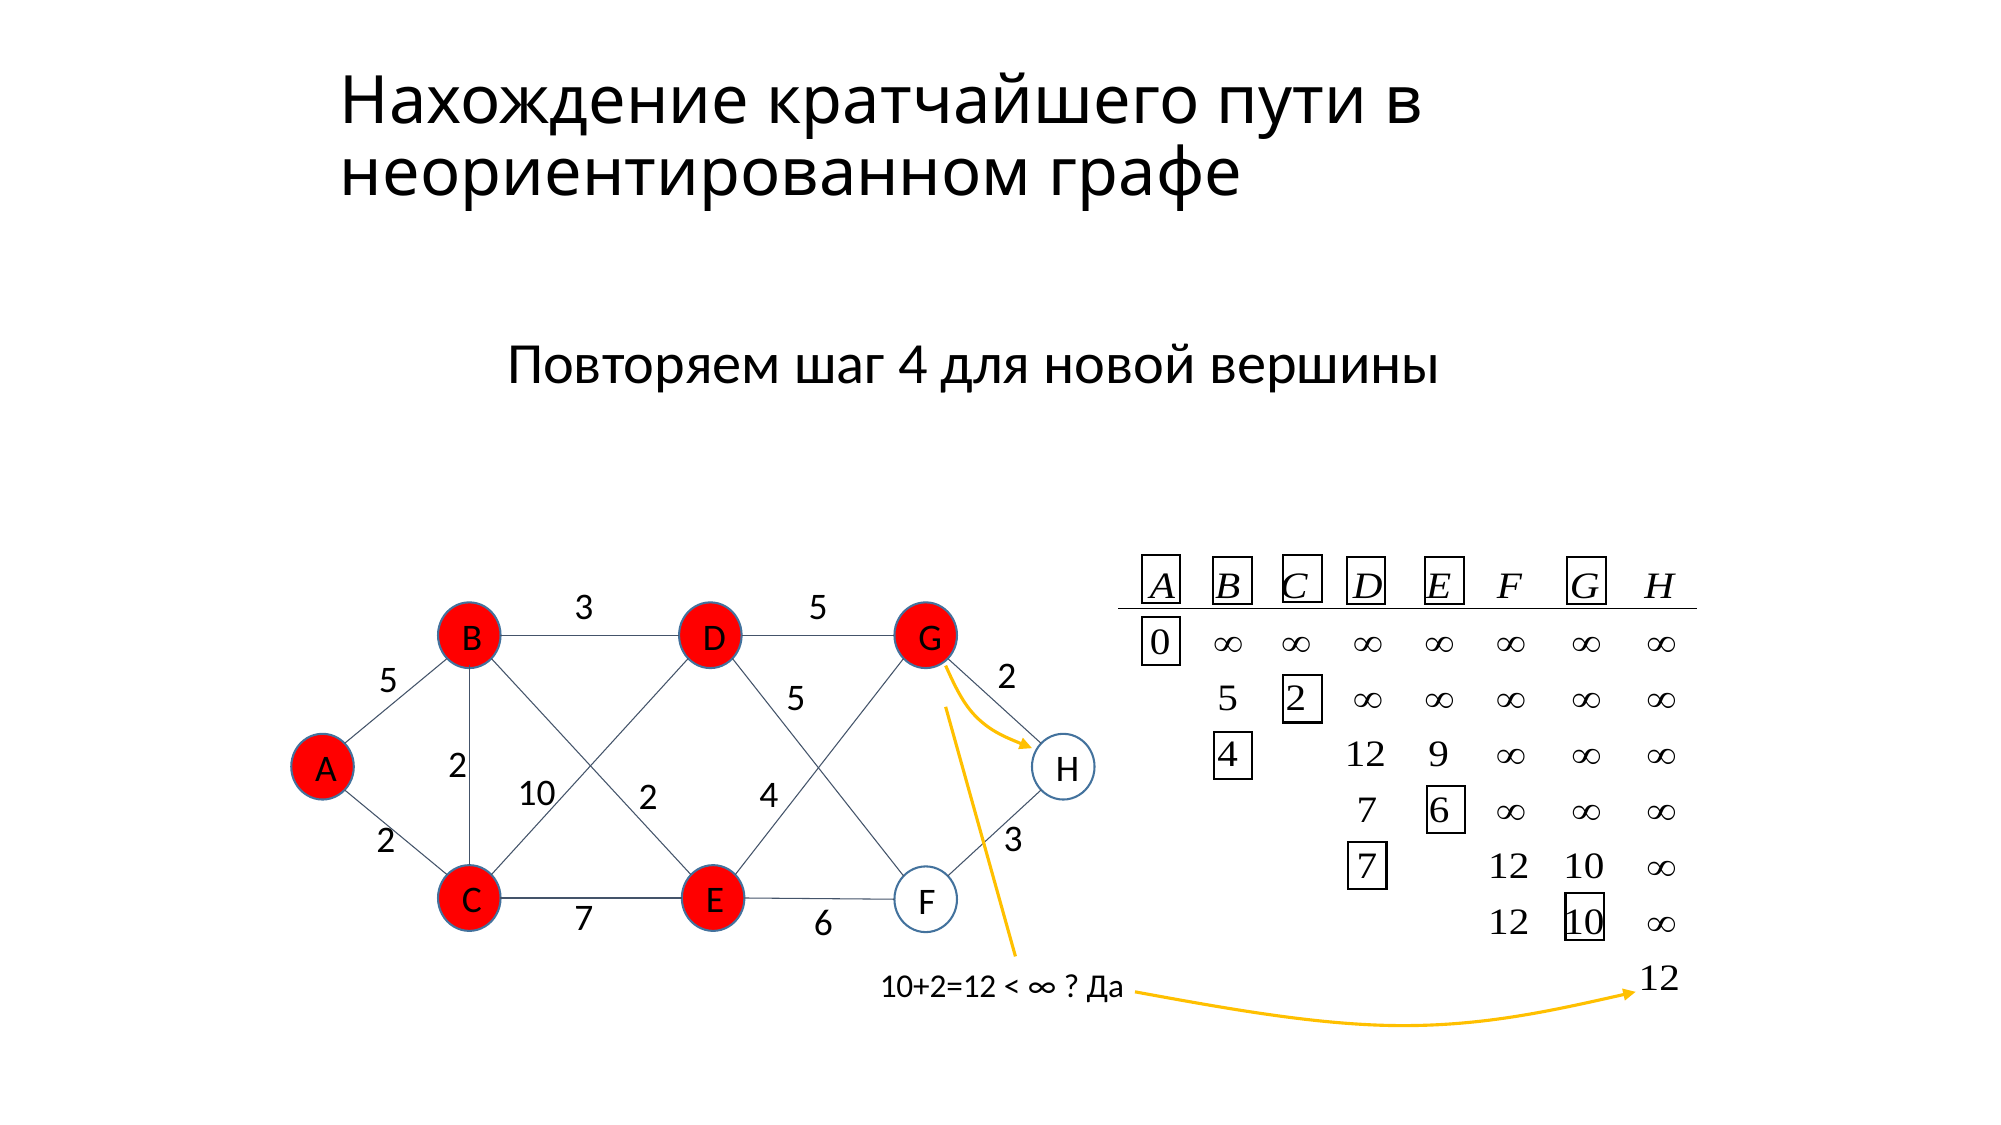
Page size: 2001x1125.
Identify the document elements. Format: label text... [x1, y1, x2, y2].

text_box [1282, 554, 1323, 564]
text_box [1424, 556, 1465, 564]
text_box [1141, 554, 1181, 564]
list Повторяем шаг 4 для новой вершины [492, 326, 1594, 468]
text_box [1212, 556, 1253, 564]
text_box [1346, 556, 1386, 564]
text_box 10+2=12 < ∞ ? Да [864, 956, 1140, 1011]
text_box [291, 574, 1095, 952]
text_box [1140, 564, 1686, 1062]
title Нахождение кратчайшего пути в неориентированном графе [324, 55, 1675, 220]
text_box [1566, 556, 1607, 564]
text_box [977, 718, 1016, 957]
